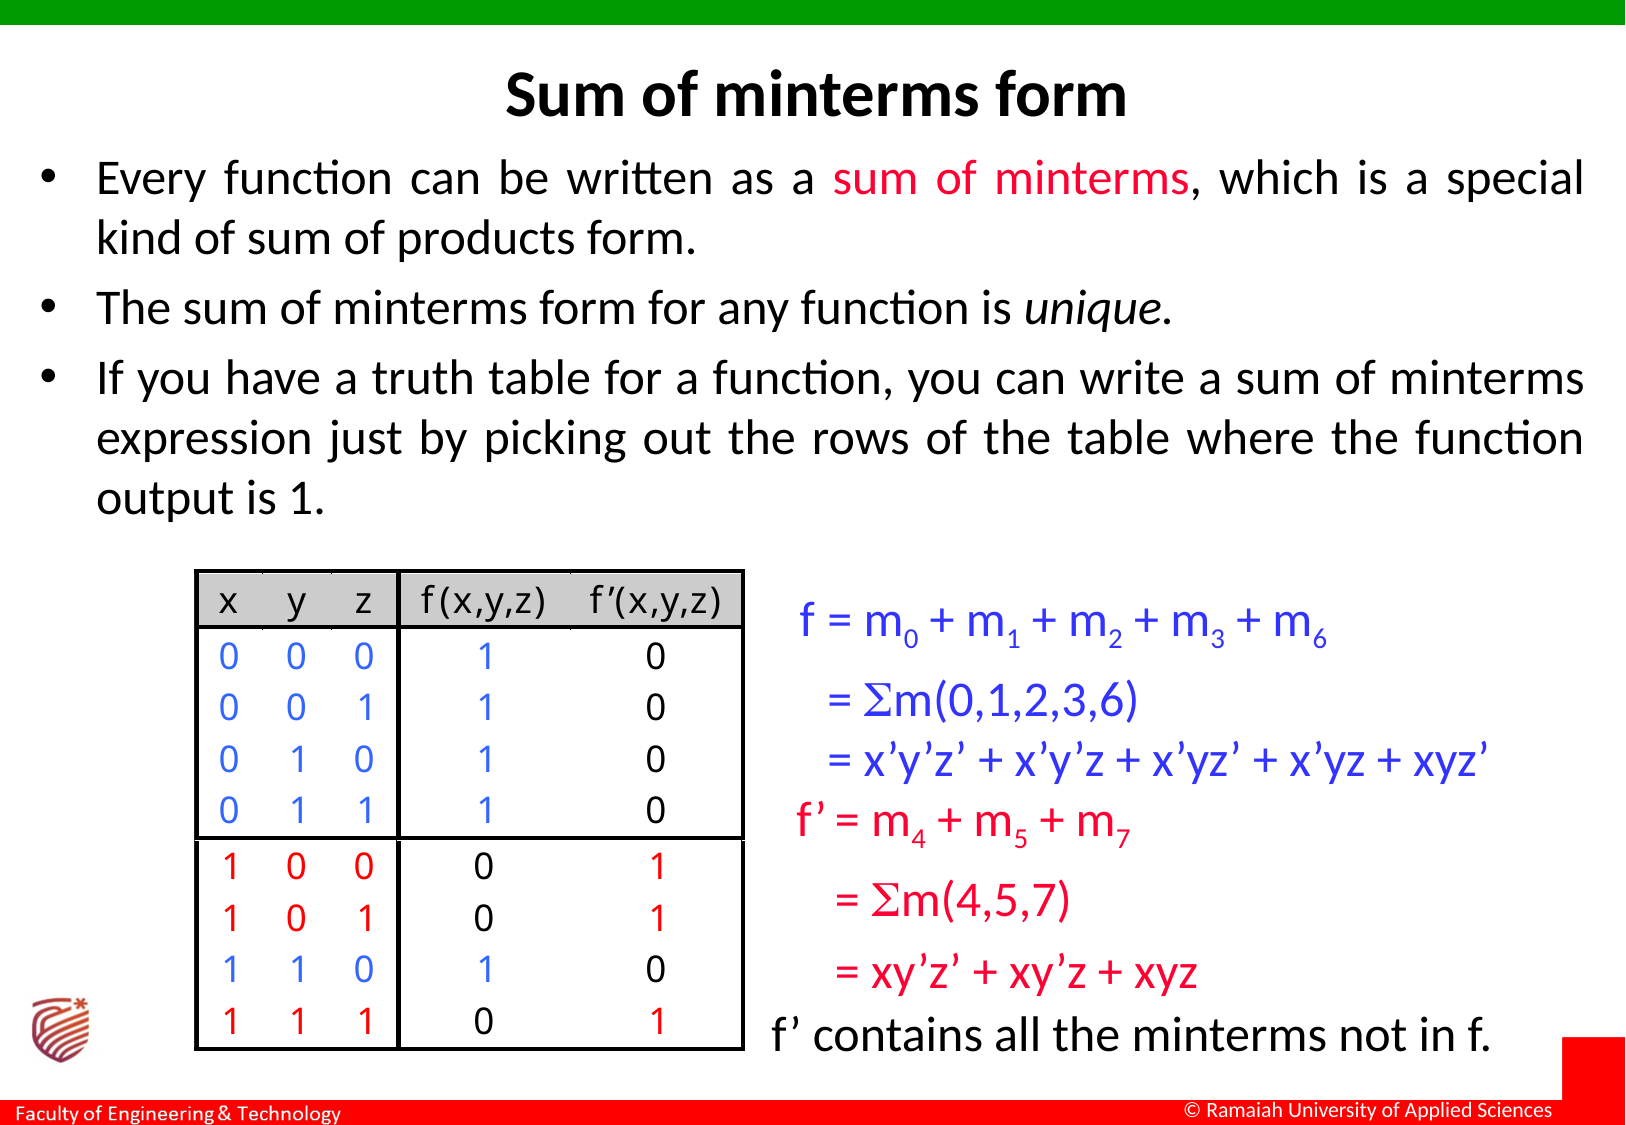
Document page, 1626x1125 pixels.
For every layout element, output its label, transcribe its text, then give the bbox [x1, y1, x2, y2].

text_box f’ contains all the minterms not in f. [756, 994, 1508, 1070]
picture [24, 988, 100, 1068]
picture [0, 1093, 357, 1125]
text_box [194, 565, 746, 1076]
text_box Every function can be written as a sum of minterms, which is a special kind of sum of products form. The sum of minterms form for any function is unique. If you have a truth table for a function, you can write a sum of minterms expression just by picking out the rows of the table where the function output is 1. [24, 137, 1600, 988]
text_box Sum of minterms form [490, 42, 1145, 137]
text_box f’ = m4 + m5 + m7 = m(4,5,7) = xy’z’ + xy’z + xyz [781, 778, 1313, 994]
text_box f = m0 + m1 + m2 + m3 + m6 = m(0,1,2,3,6) = x’y’z’ + x’y’z + x’yz’ + x’yz + xyz’ [784, 578, 1506, 794]
